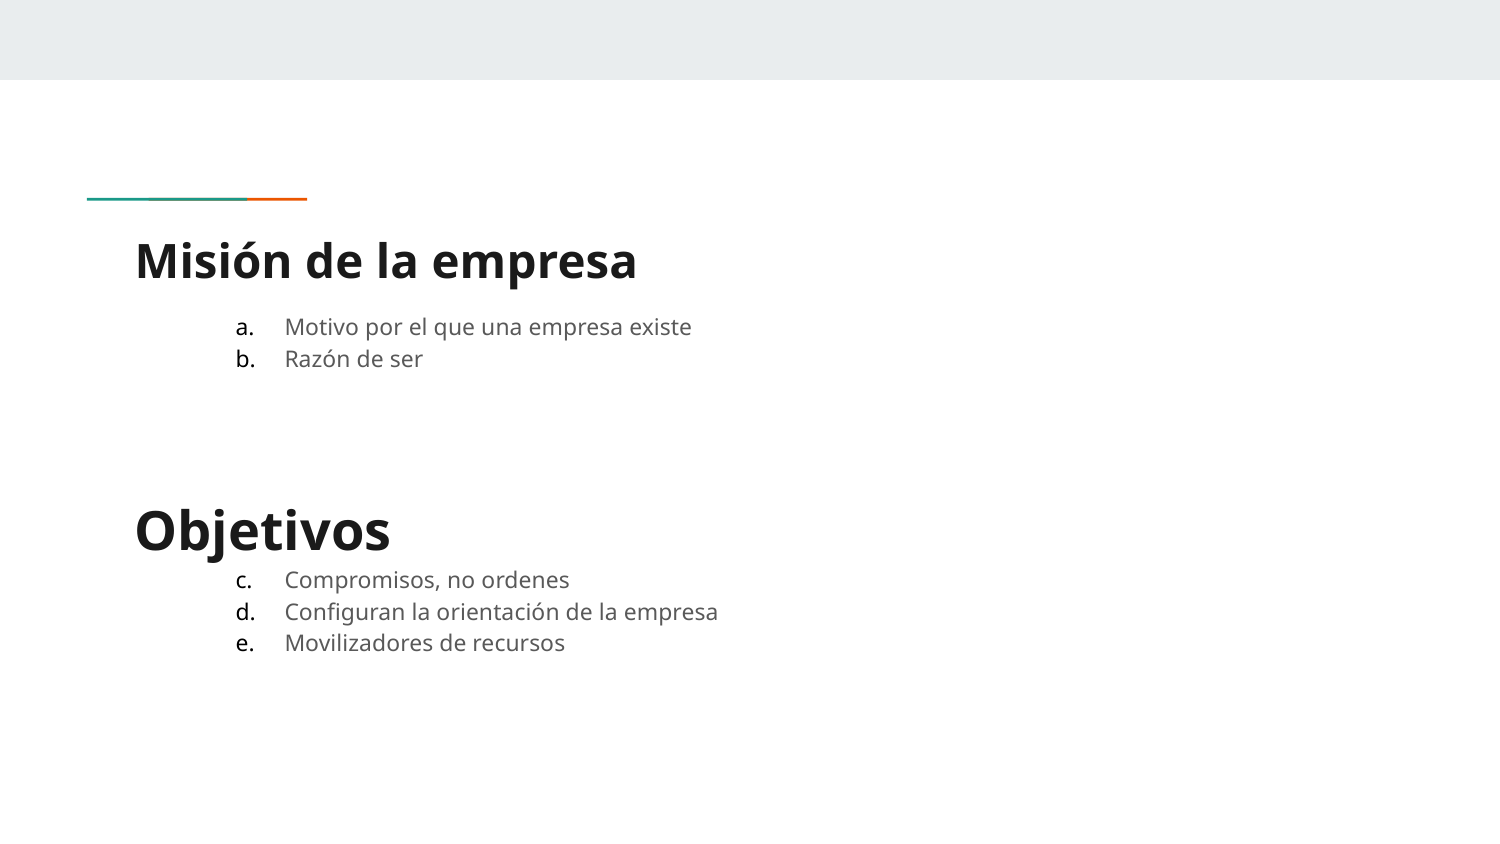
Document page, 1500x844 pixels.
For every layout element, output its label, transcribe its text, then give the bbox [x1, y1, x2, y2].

title Misión de la empresa [119, 216, 1381, 293]
list Motivo por el que una empresa existe Razón de ser Objetivos Compromisos, no ordenes Configuran la orientación de la empresa Movilizadores de recursos [119, 293, 1381, 828]
